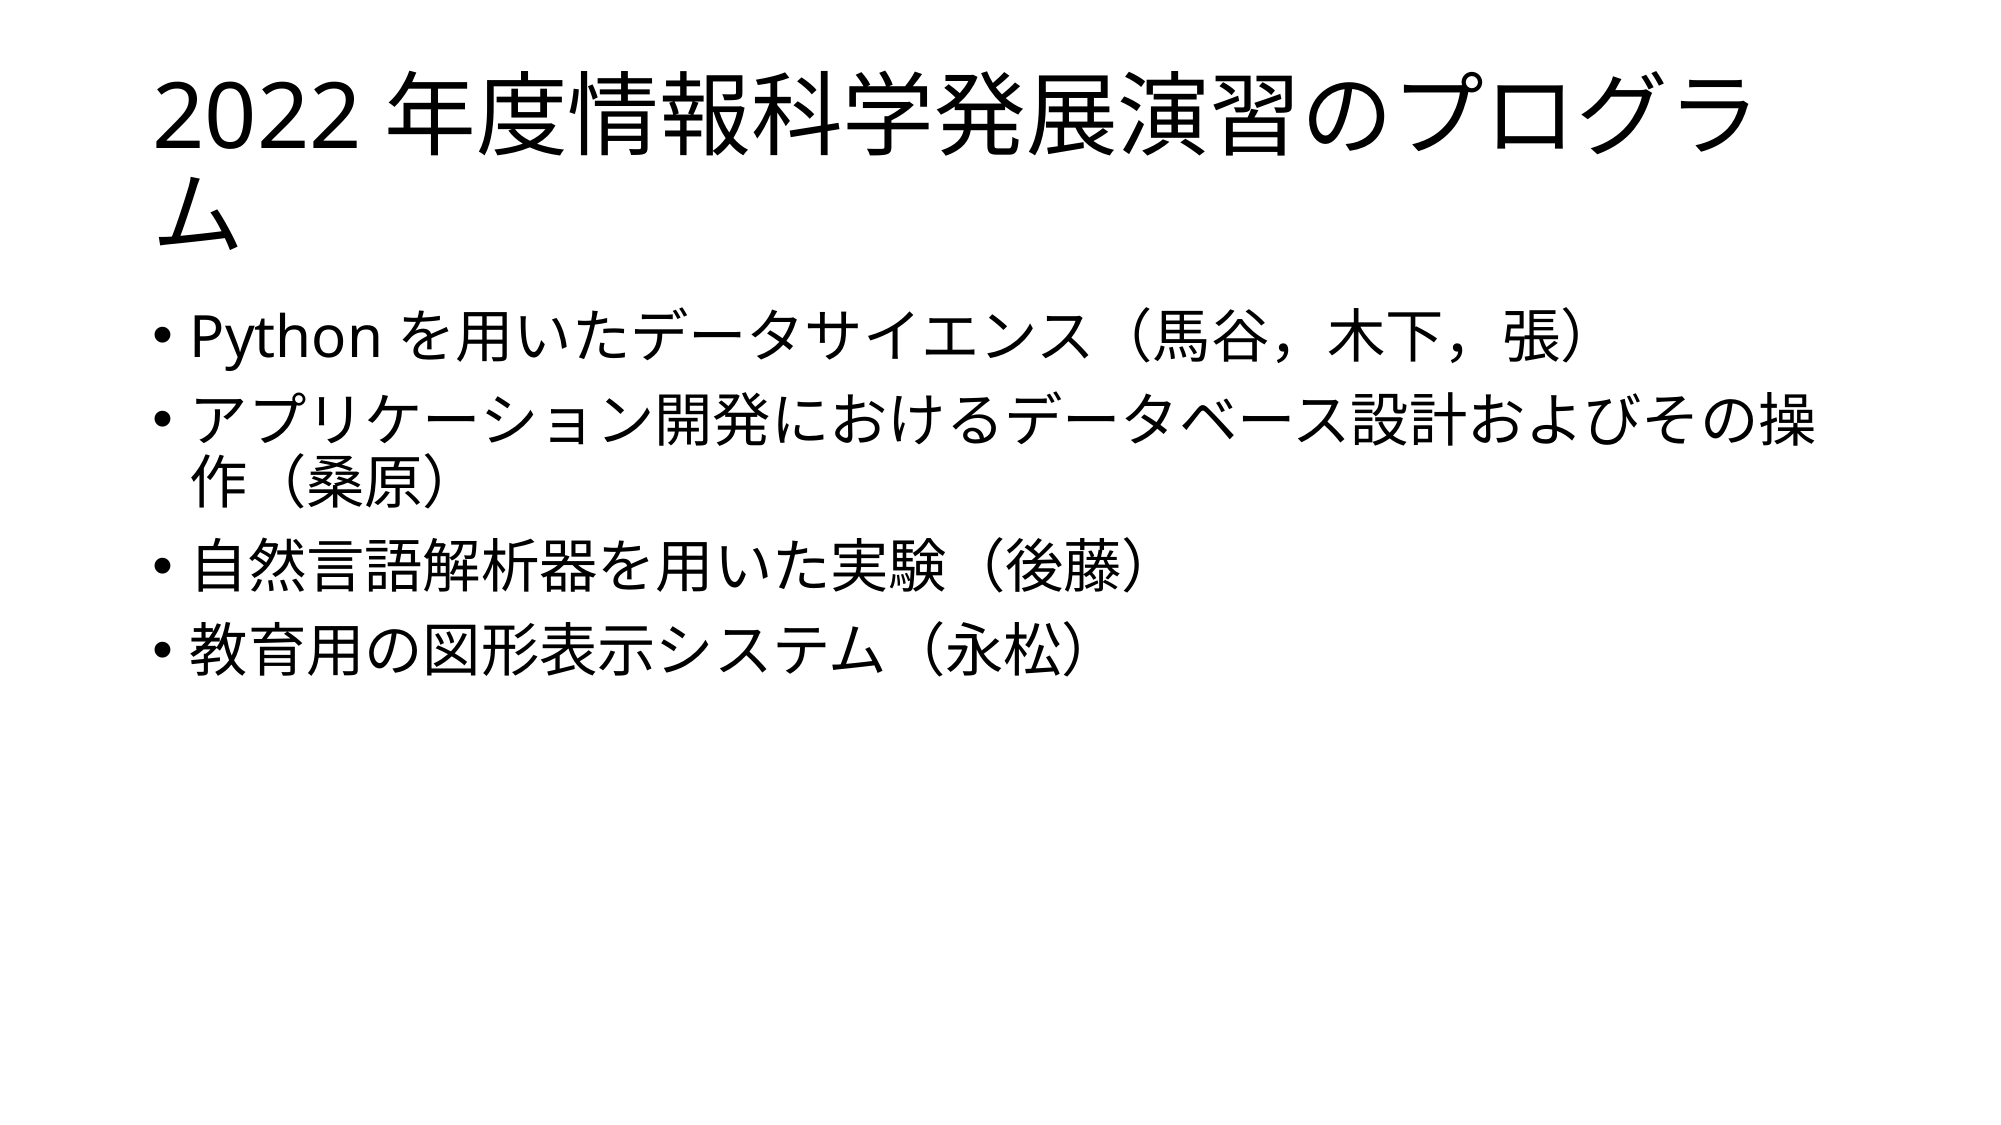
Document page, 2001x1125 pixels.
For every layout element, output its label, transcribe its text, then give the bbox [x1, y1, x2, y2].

list Pythonを用いたデータサイエンス（馬谷，木下，張） アプリケーション開発におけるデータベース設計およびその操作（桑原） 自然言語解析器を用いた実験（後藤） 教育用の図形表示システム（永松） [137, 299, 1863, 1014]
title 2022年度情報科学発展演習のプログラム [137, 59, 1863, 278]
